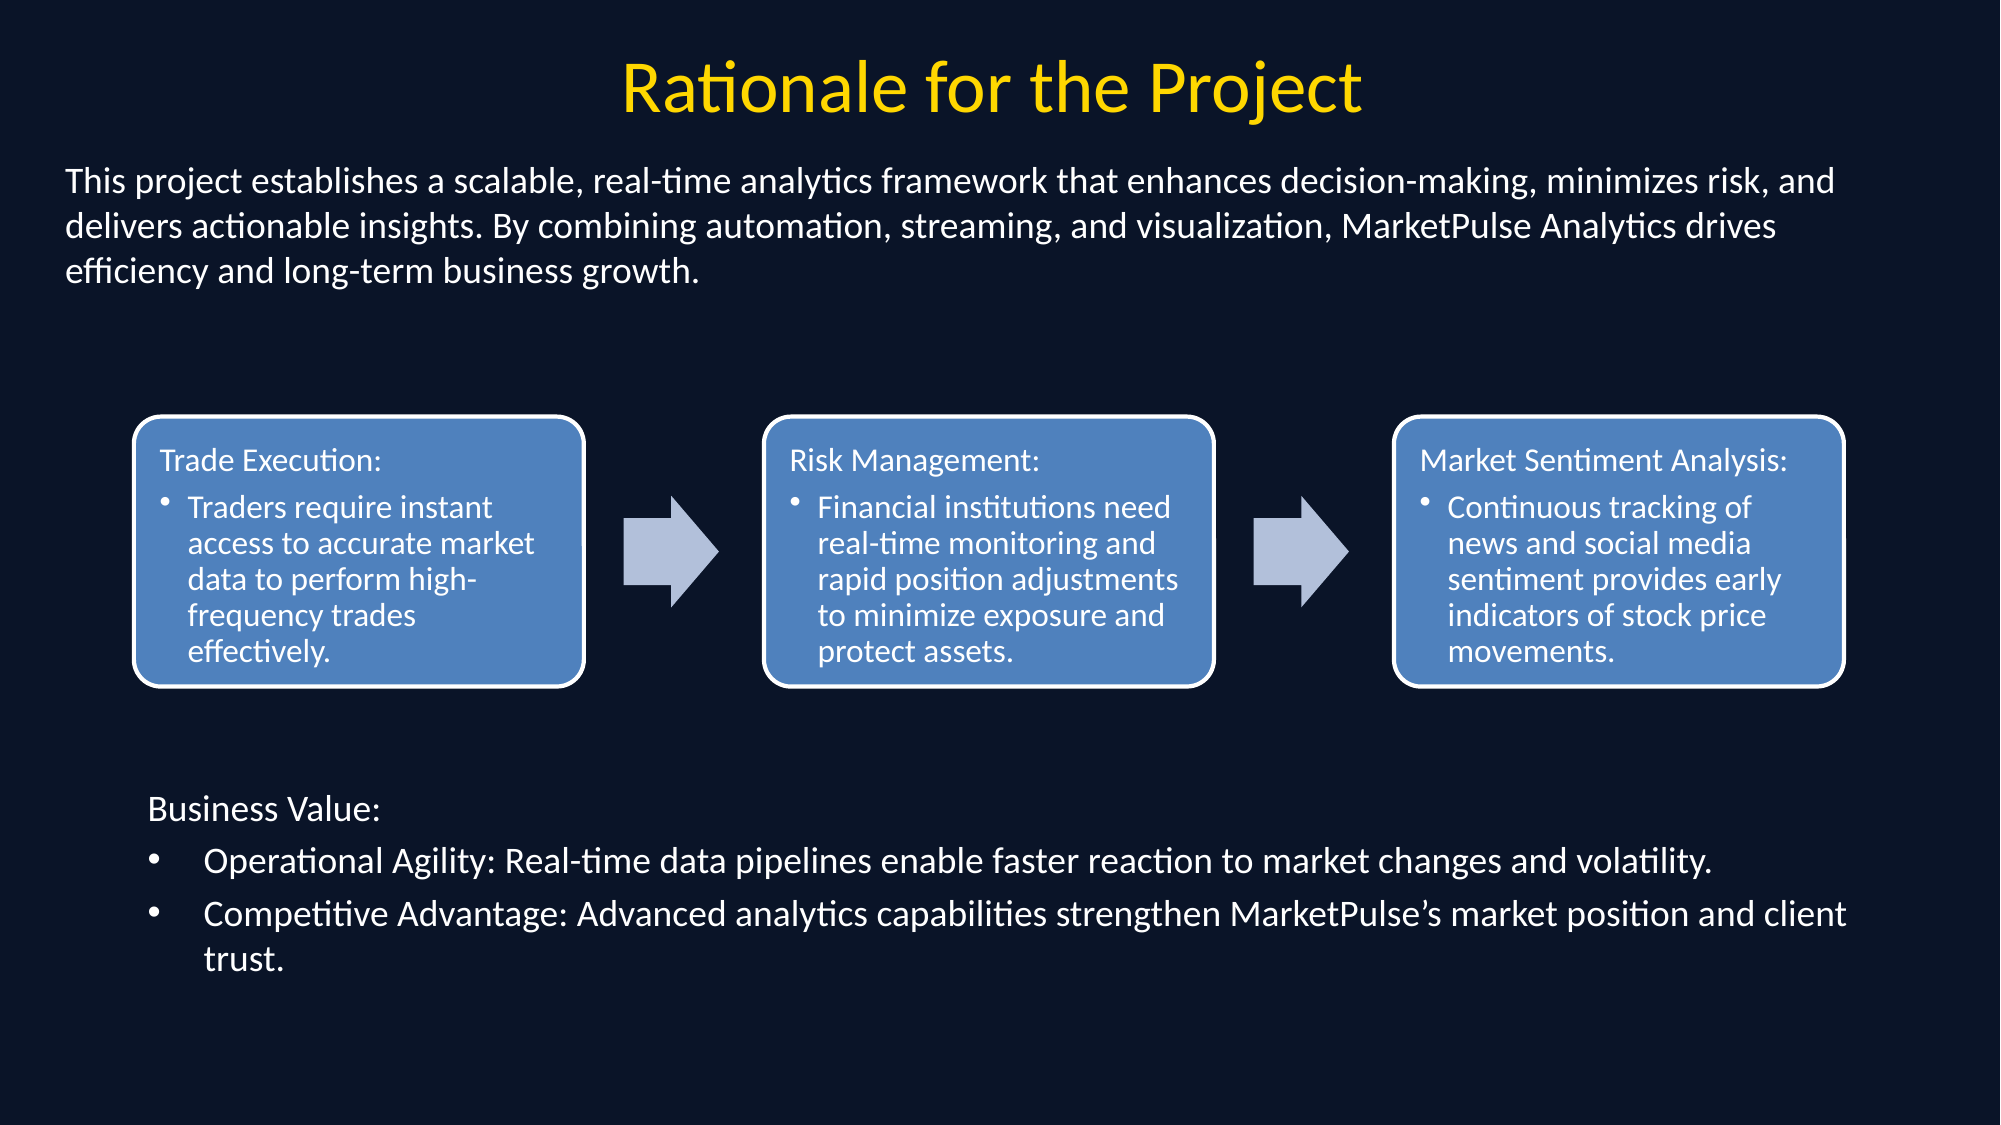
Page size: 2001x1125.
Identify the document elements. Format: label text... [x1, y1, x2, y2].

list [132, 280, 1846, 823]
text_box Rationale for the Project [493, 45, 1492, 120]
text_box Business Value: Operational Agility: Real-time data pipelines enable faster reaction to market changes and volatility. Competitive Advantage: Advanced analytics capabilities strengthen MarketPulse’s market position and client trust. [132, 776, 1930, 1050]
text_box This project establishes a scalable, real-time analytics framework that enhances decision-making, minimizes risk, and delivers actionable insights. By combining automation, streaming, and visualization, MarketPulse Analytics drives efficiency and long-term business growth. [50, 148, 1900, 330]
